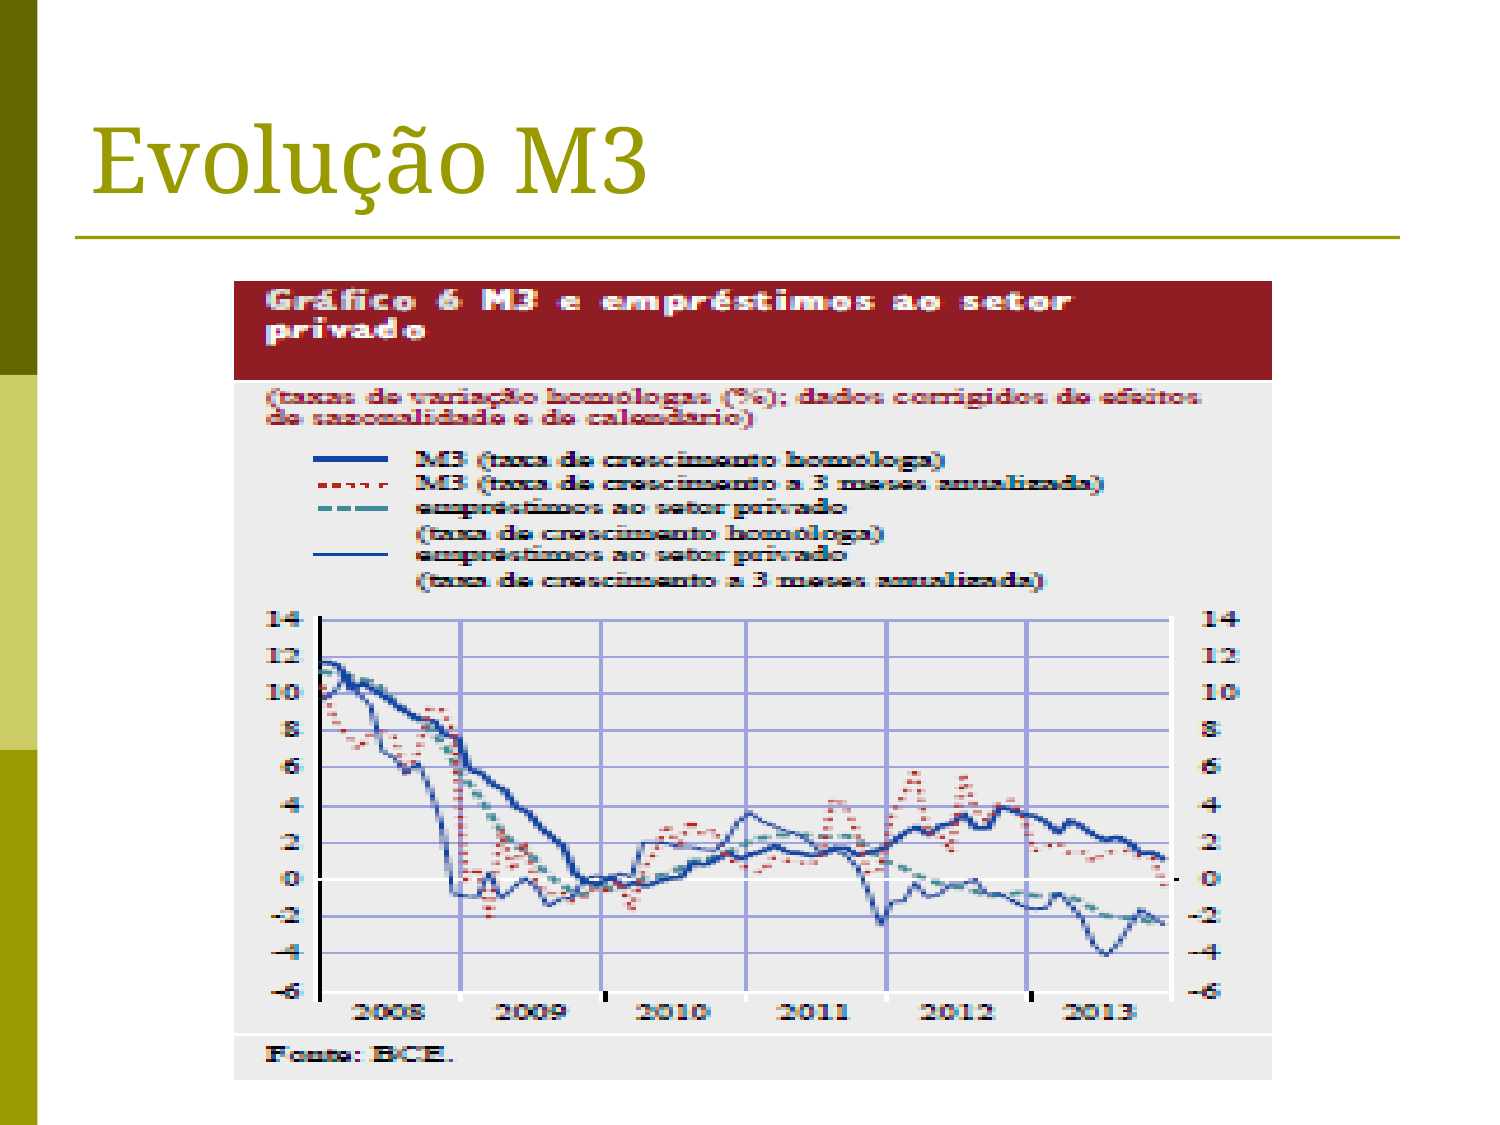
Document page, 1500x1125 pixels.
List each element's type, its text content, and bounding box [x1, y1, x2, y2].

picture [206, 255, 1329, 1107]
title Evolução M3 [75, 56, 1425, 220]
